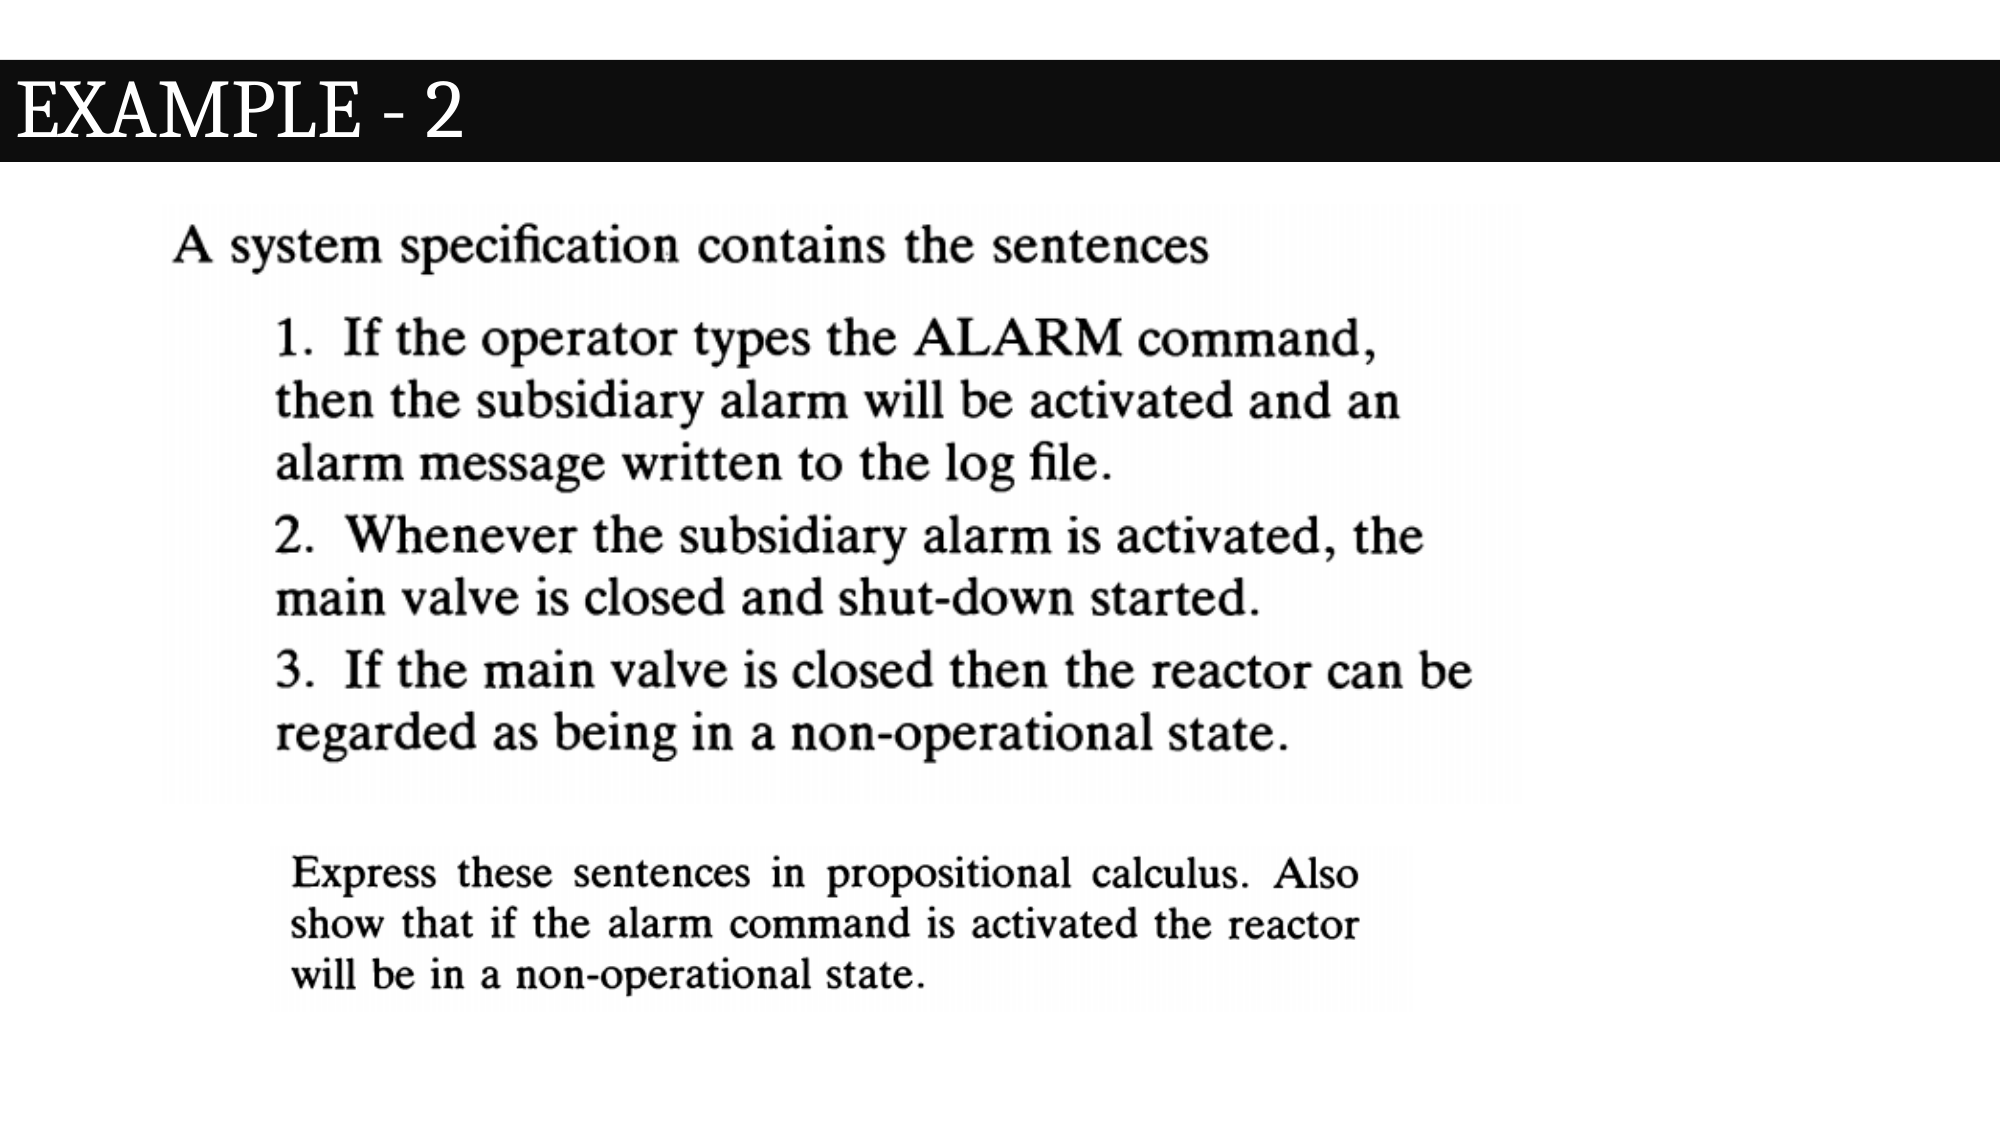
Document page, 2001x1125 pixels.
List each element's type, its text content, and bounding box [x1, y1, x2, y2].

picture [161, 204, 1522, 804]
text_box EXAMPLE - 2 [0, 59, 2000, 162]
picture [270, 846, 1413, 1013]
